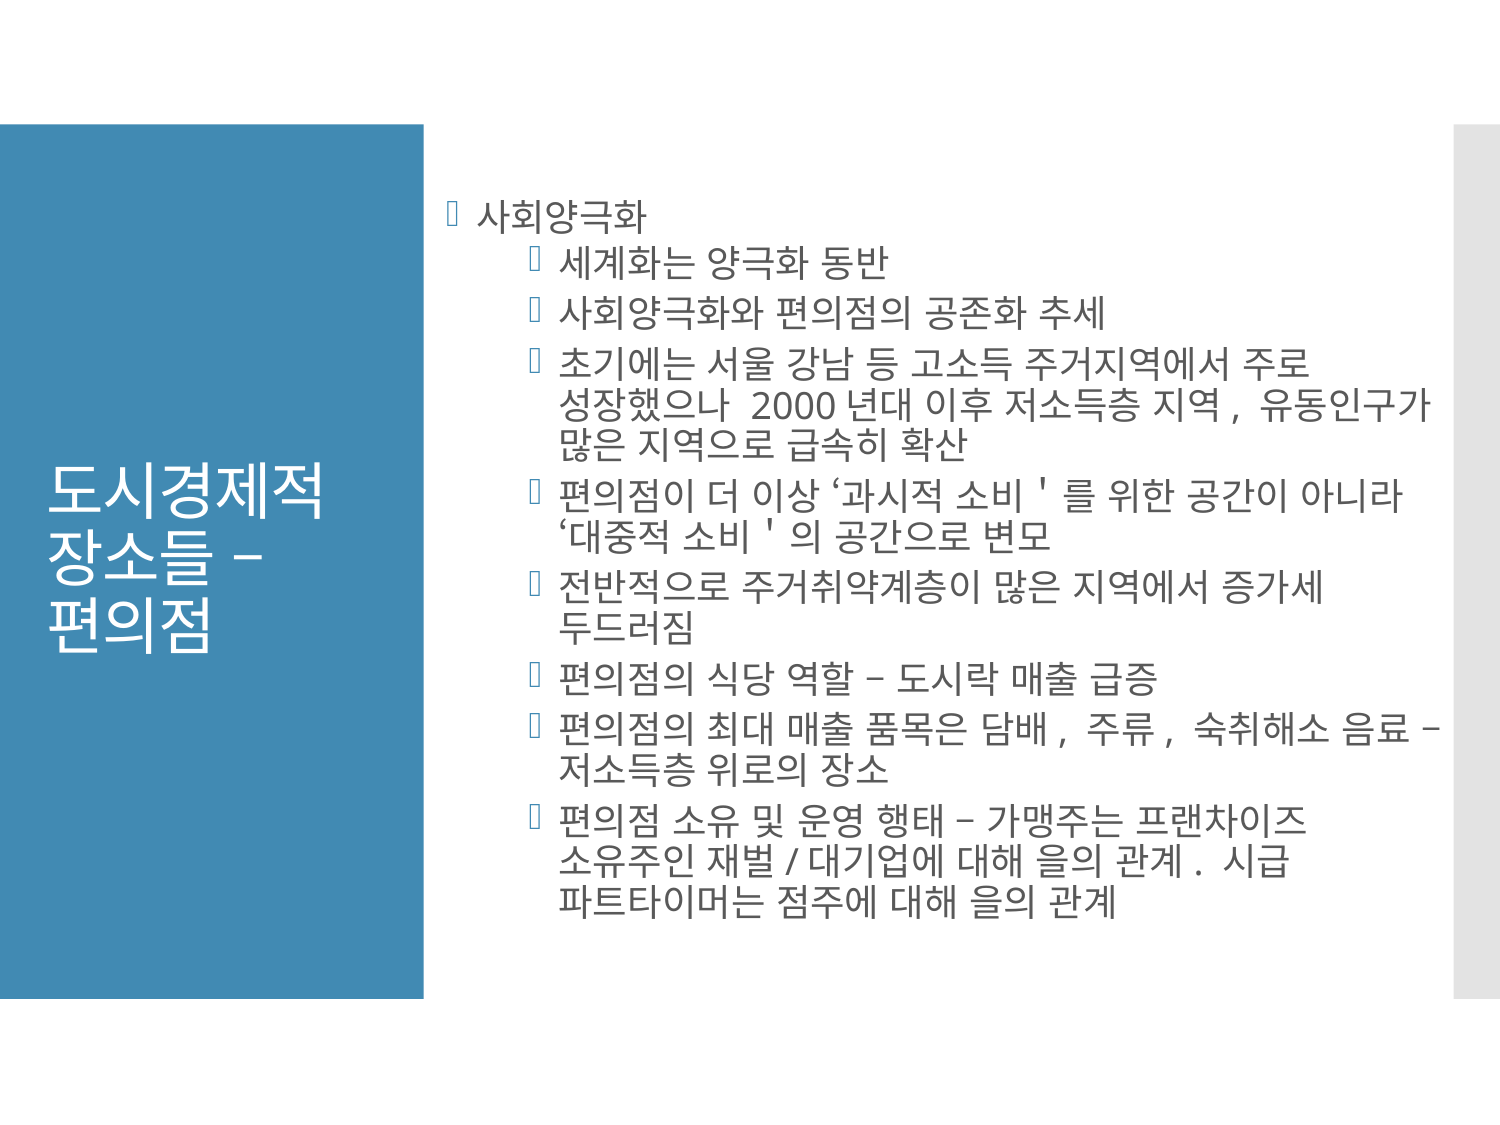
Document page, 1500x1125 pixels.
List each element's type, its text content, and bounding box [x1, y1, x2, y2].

list 사회양극화 세계화는 양극화 동반 사회양극화와 편의점의 공존화 추세 초기에는 서울 강남 등 고소득 주거지역에서 주로 성장했으나 2000년대 이후 저소득층 지역, 유동인구가 많은 지역으로 급속히 확산 편의점이 더 이상 ‘과시적 소비＇를 위한 공간이 아니라 ‘대중적 소비＇의 공간으로 변모 전반적으로 주거취약계층이 많은 지역에서 증가세 두드러짐 편의점의 식당 역할 – 도시락 매출 급증 편의점의 최대 매출 품목은 담배, 주류, 숙취해소 음료 – 저소득층 위로의 장소 편의점 소유 및 운영 행태 – 가맹주는 프랜차이즈 소유주인 재벌/대기업에 대해 을의 관계. 시급 파트타이머는 점주에 대해 을의 관계 [431, 141, 1469, 982]
title 도시경제적 장소들 – 편의점 [31, 184, 394, 940]
